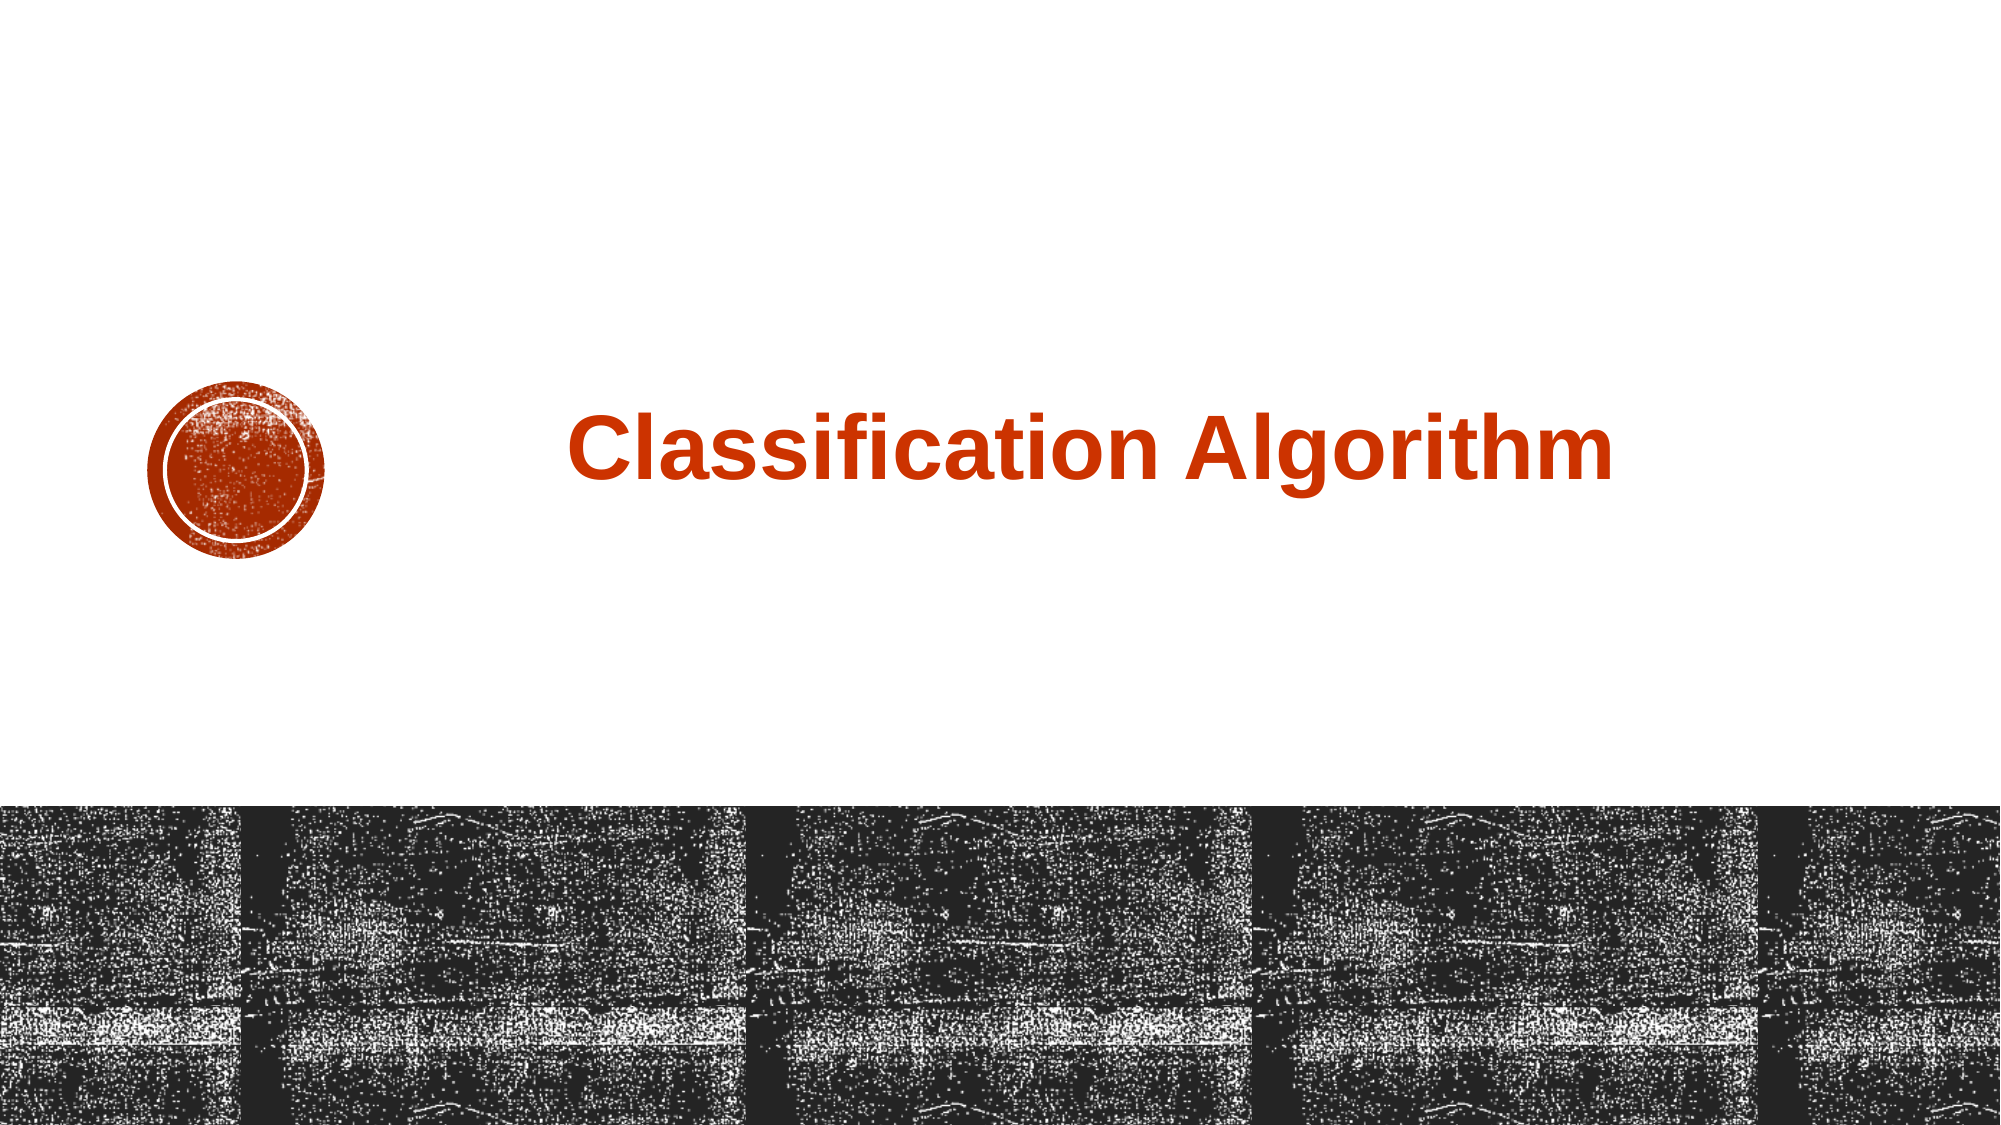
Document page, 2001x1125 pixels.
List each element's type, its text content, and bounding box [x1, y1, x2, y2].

list Classification Algorithm [355, 393, 1633, 766]
